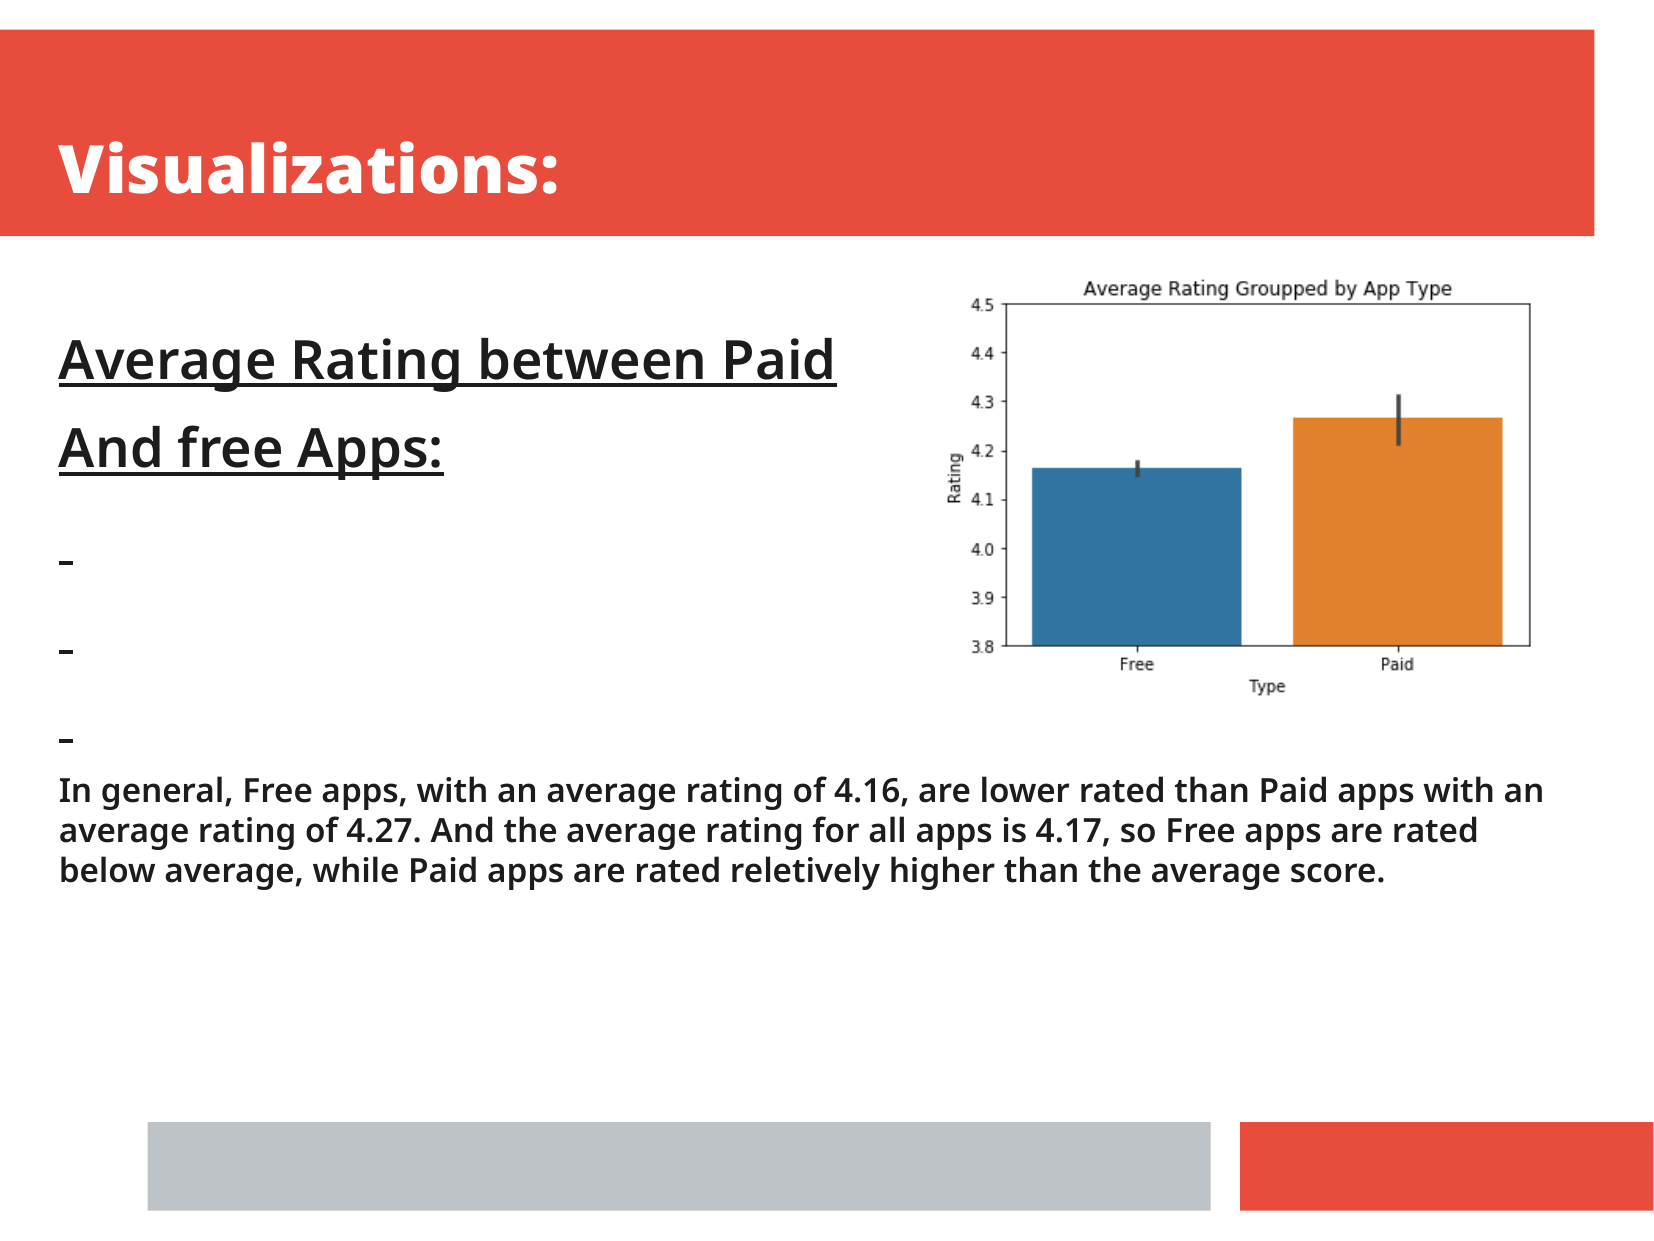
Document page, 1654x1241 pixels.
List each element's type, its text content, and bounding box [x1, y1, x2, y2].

text_box Visualizations: [59, 59, 1595, 207]
picture [936, 269, 1546, 705]
text_box Average Rating between Paid And free Apps: In general, Free apps, with an average rating of 4.16, are lower rated than Paid apps with an average rating of 4.27. And the average rating for all apps is 4.17, so Free apps are rated below average, while Paid apps are rated reletively higher than the average score. [59, 324, 1565, 1093]
